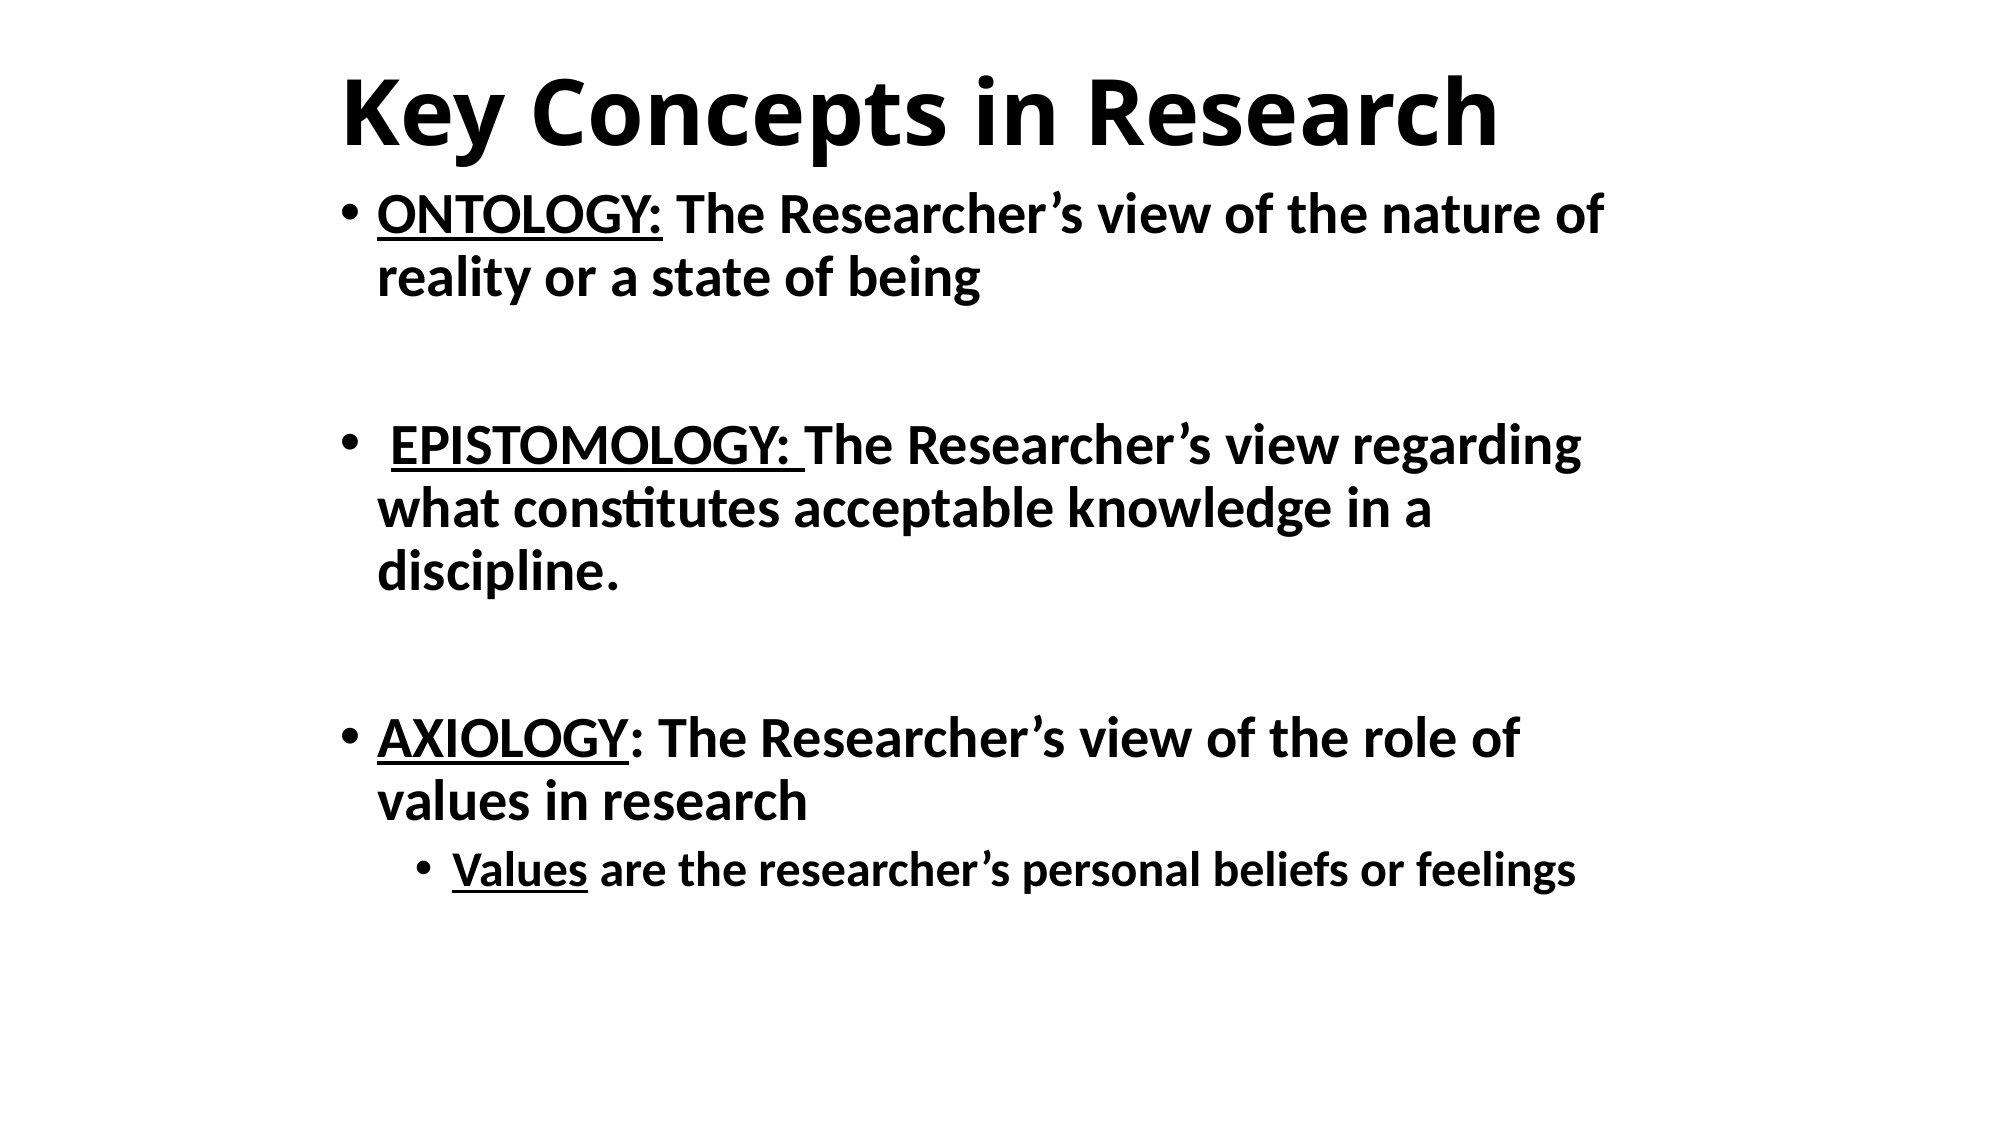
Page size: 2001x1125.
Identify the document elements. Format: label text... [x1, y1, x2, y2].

title Key Concepts in Research [324, 45, 1675, 175]
list ONTOLOGY: The Researcher’s view of the nature of reality or a state of being EPISTOMOLOGY: The Researcher’s view regarding what constitutes acceptable knowledge in a discipline. AXIOLOGY: The Researcher’s view of the role of values in research Values are the researcher’s personal beliefs or feelings [324, 175, 1675, 1102]
